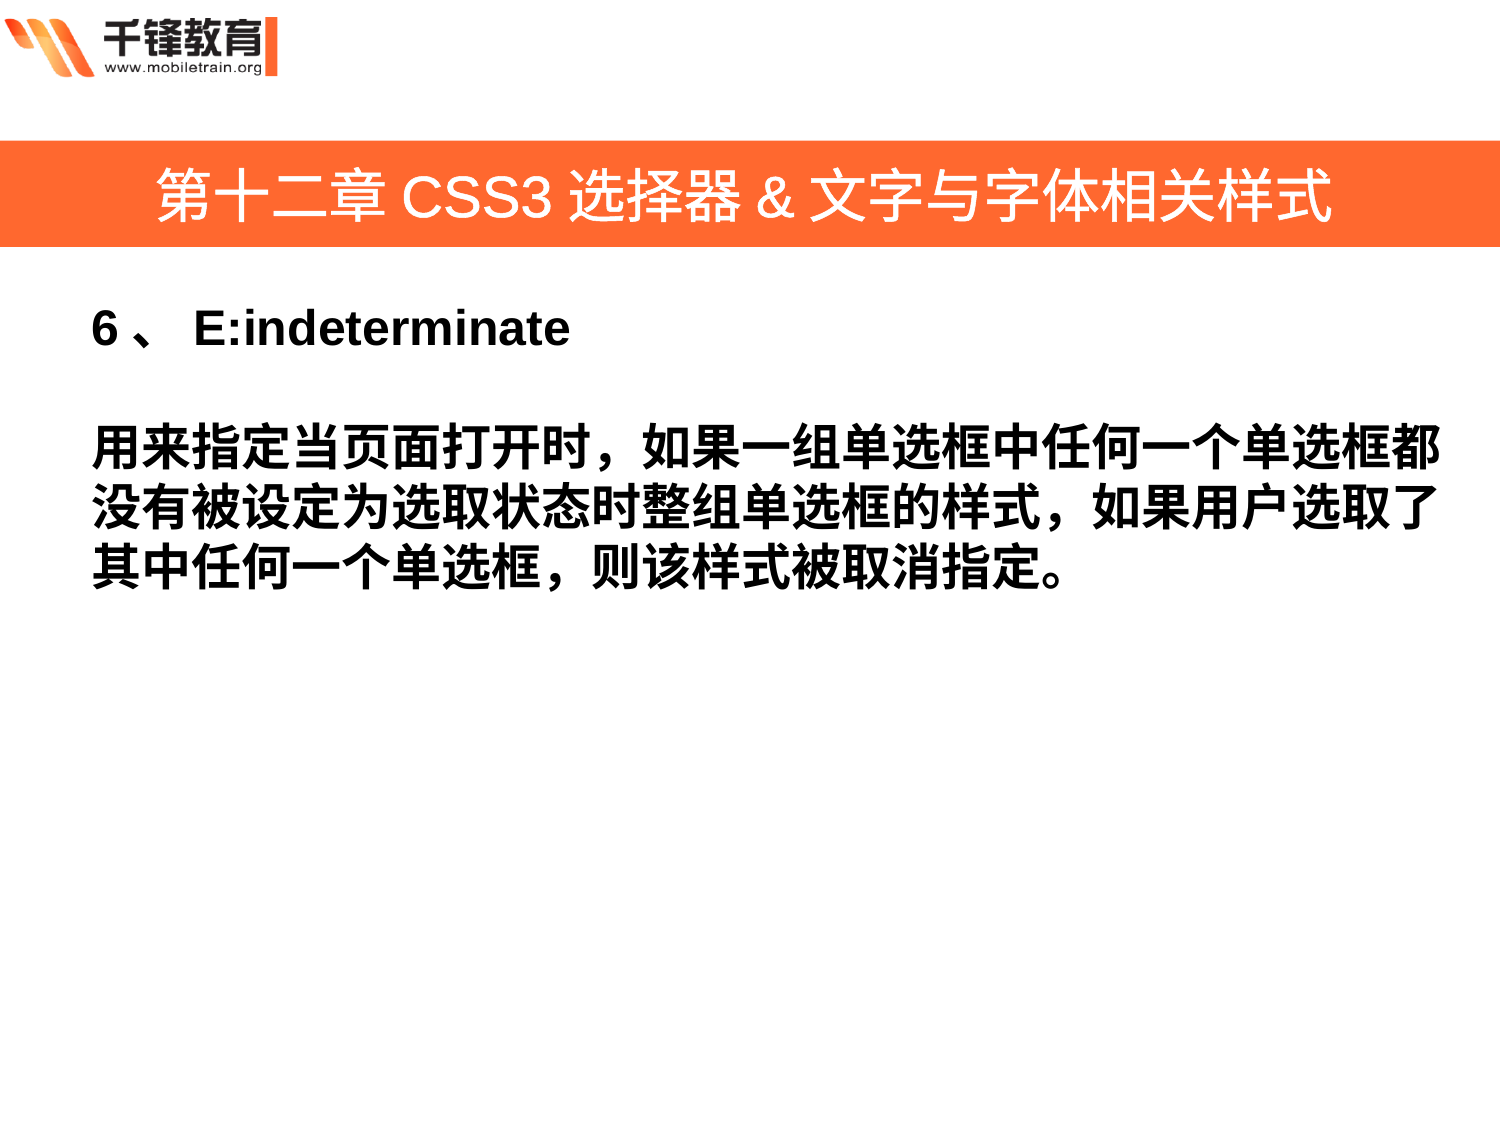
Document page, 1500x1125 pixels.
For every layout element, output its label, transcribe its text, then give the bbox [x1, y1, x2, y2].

picture [3, 18, 261, 79]
text_box 第十二章CSS3选择器&文字与字体相关样式 [0, 140, 1500, 247]
text_box 6、E:indeterminate 用来指定当页面打开时，如果一组单选框中任何一个单选框都没有被设定为选取状态时整组单选框的样式，如果用户选取了其中任何一个单选框，则该样式被取消指定。 [76, 288, 1465, 1090]
